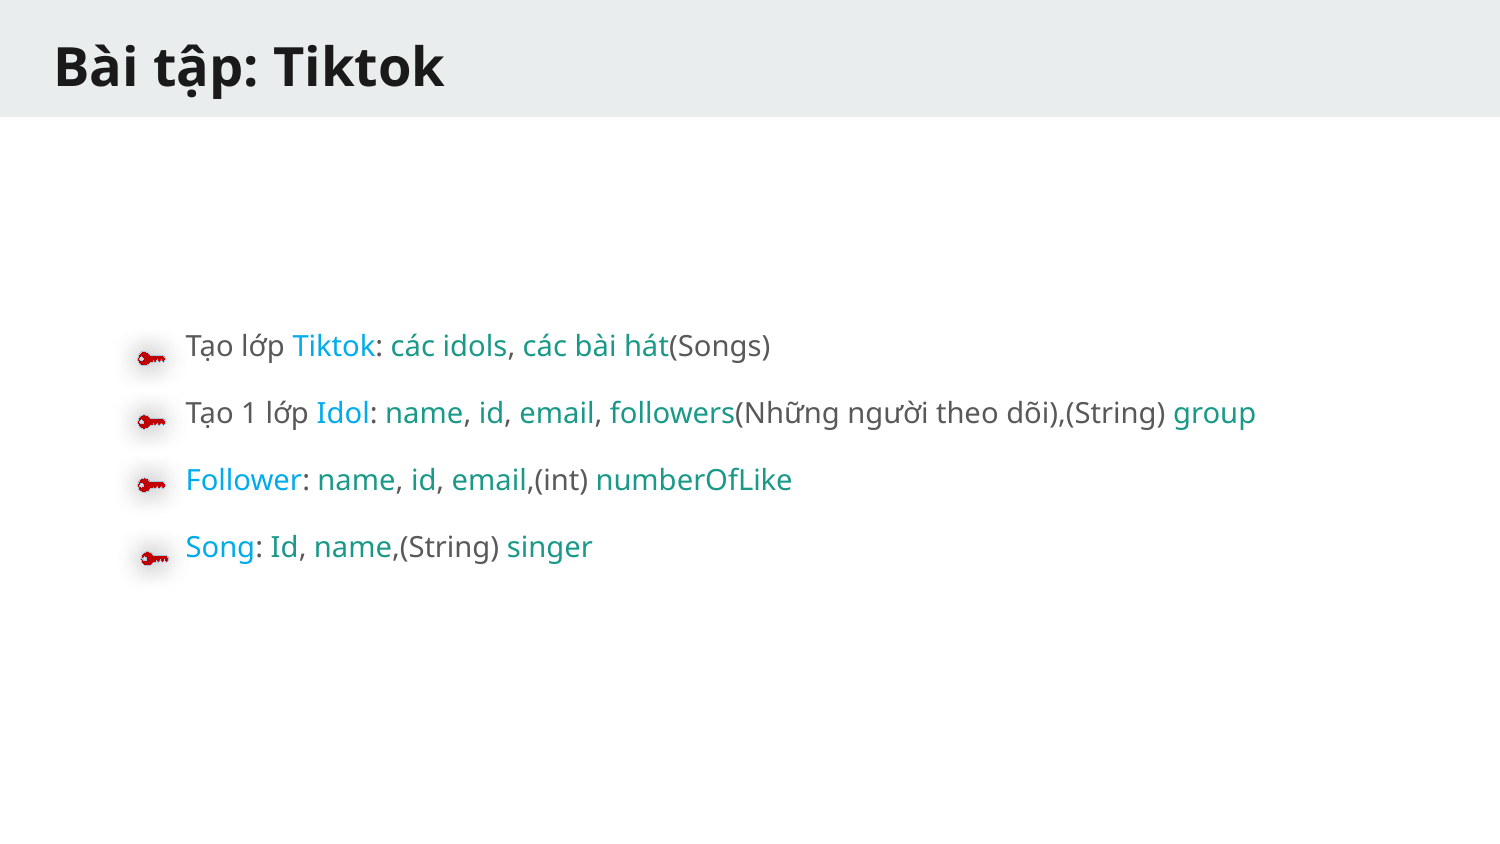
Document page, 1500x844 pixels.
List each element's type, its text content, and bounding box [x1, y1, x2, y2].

title Bài tập: Tiktok [38, 17, 1467, 106]
text_box [137, 414, 166, 430]
text_box [137, 477, 166, 493]
text_box Tạo lớp Tiktok: các idols, các bài hát(Songs) Tạo 1 lớp Idol: name, id, email, followers(Những người theo dõi),(String) group Follower: name, id, email,(int) numberOfLike Song: Id, name,(String) singer [151, 305, 1395, 575]
text_box [140, 551, 170, 566]
text_box [137, 351, 166, 366]
